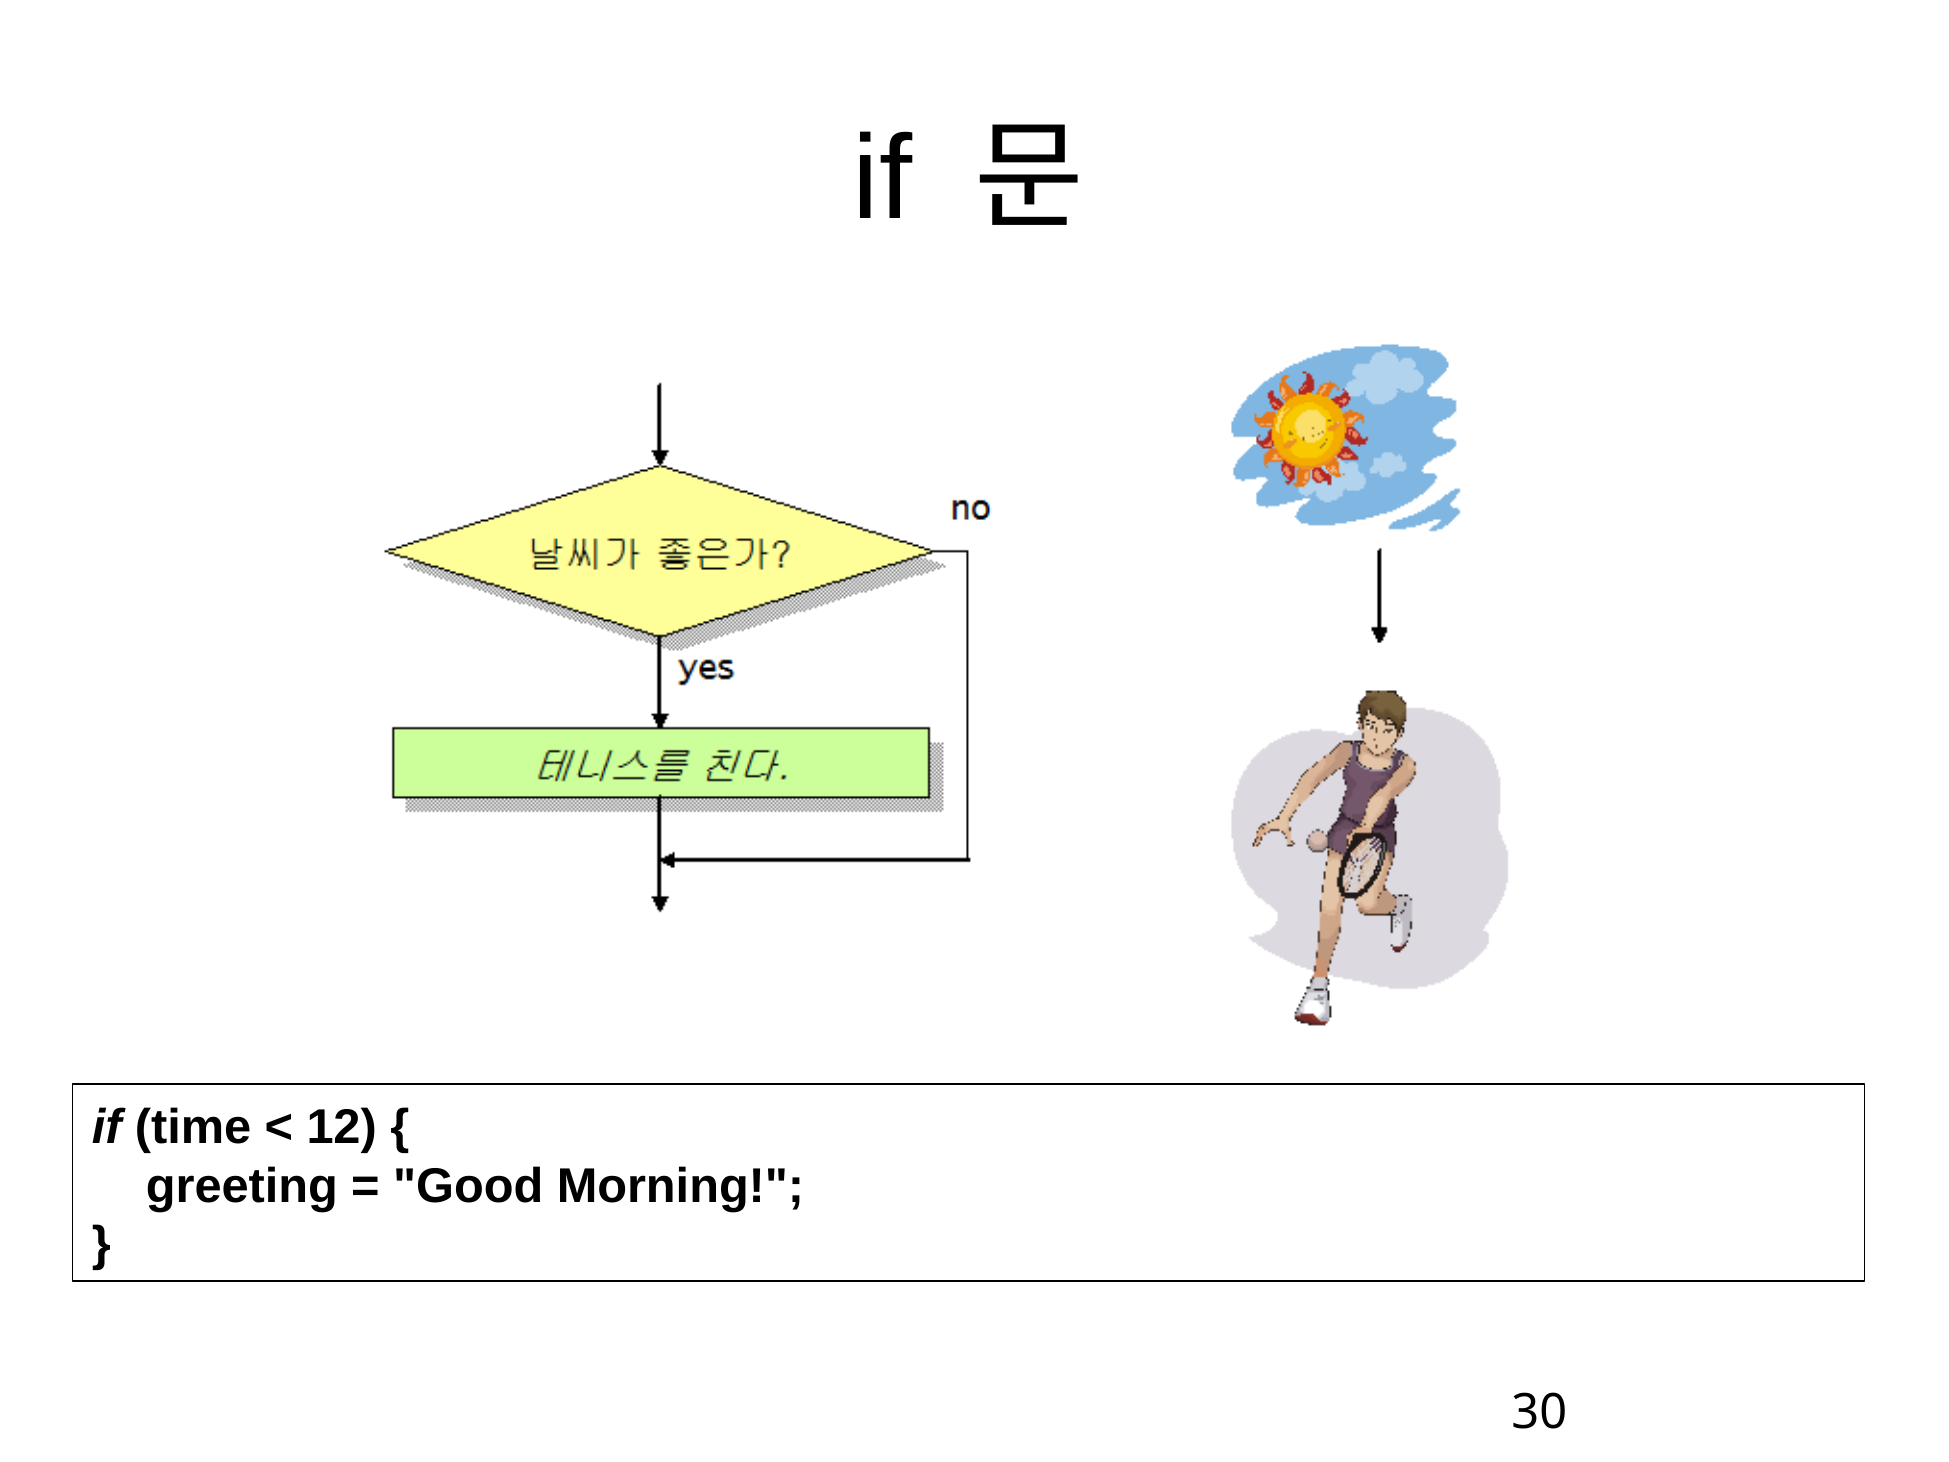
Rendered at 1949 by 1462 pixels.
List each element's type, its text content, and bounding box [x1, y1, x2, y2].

text_box ‹#› [1496, 1372, 1899, 1462]
text_box if 문 [156, 92, 1781, 255]
text_box if (time < 12) { greeting = "Good Morning!"; } [72, 1084, 1865, 1282]
picture [362, 295, 1543, 1043]
